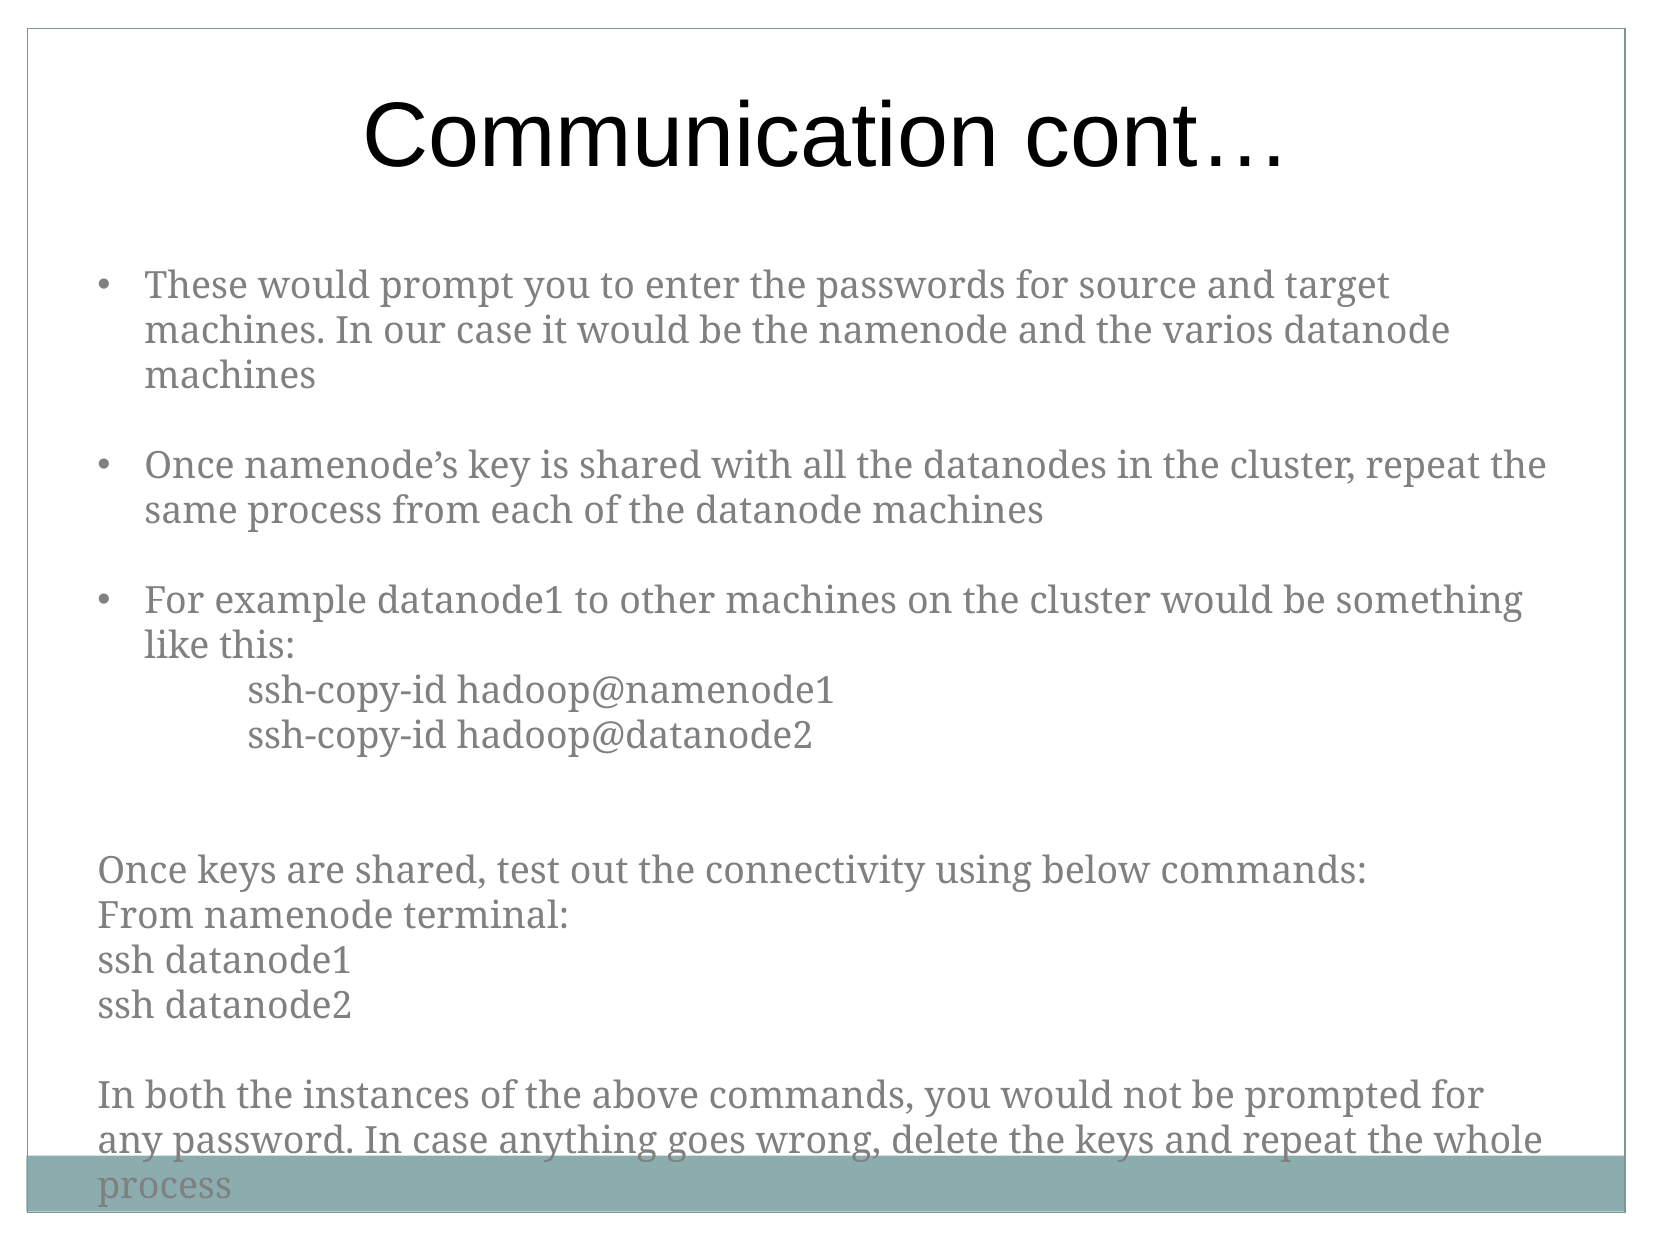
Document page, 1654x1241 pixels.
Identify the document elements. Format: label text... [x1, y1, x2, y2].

text_box These would prompt you to enter the passwords for source and target machines. In our case it would be the namenode and the varios datanode machines Once namenode’s key is shared with all the datanodes in the cluster, repeat the same process from each of the datanode machines For example datanode1 to other machines on the cluster would be something like this: ssh-copy-id hadoop@namenode1 ssh-copy-id hadoop@datanode2 Once keys are shared, test out the connectivity using below commands: From namenode terminal: ssh datanode1 ssh datanode2 In both the instances of the above commands, you would not be prompted for any password. In case anything goes wrong, delete the keys and repeat the whole process [82, 253, 1571, 1214]
text_box Communication cont… [82, 49, 1571, 211]
